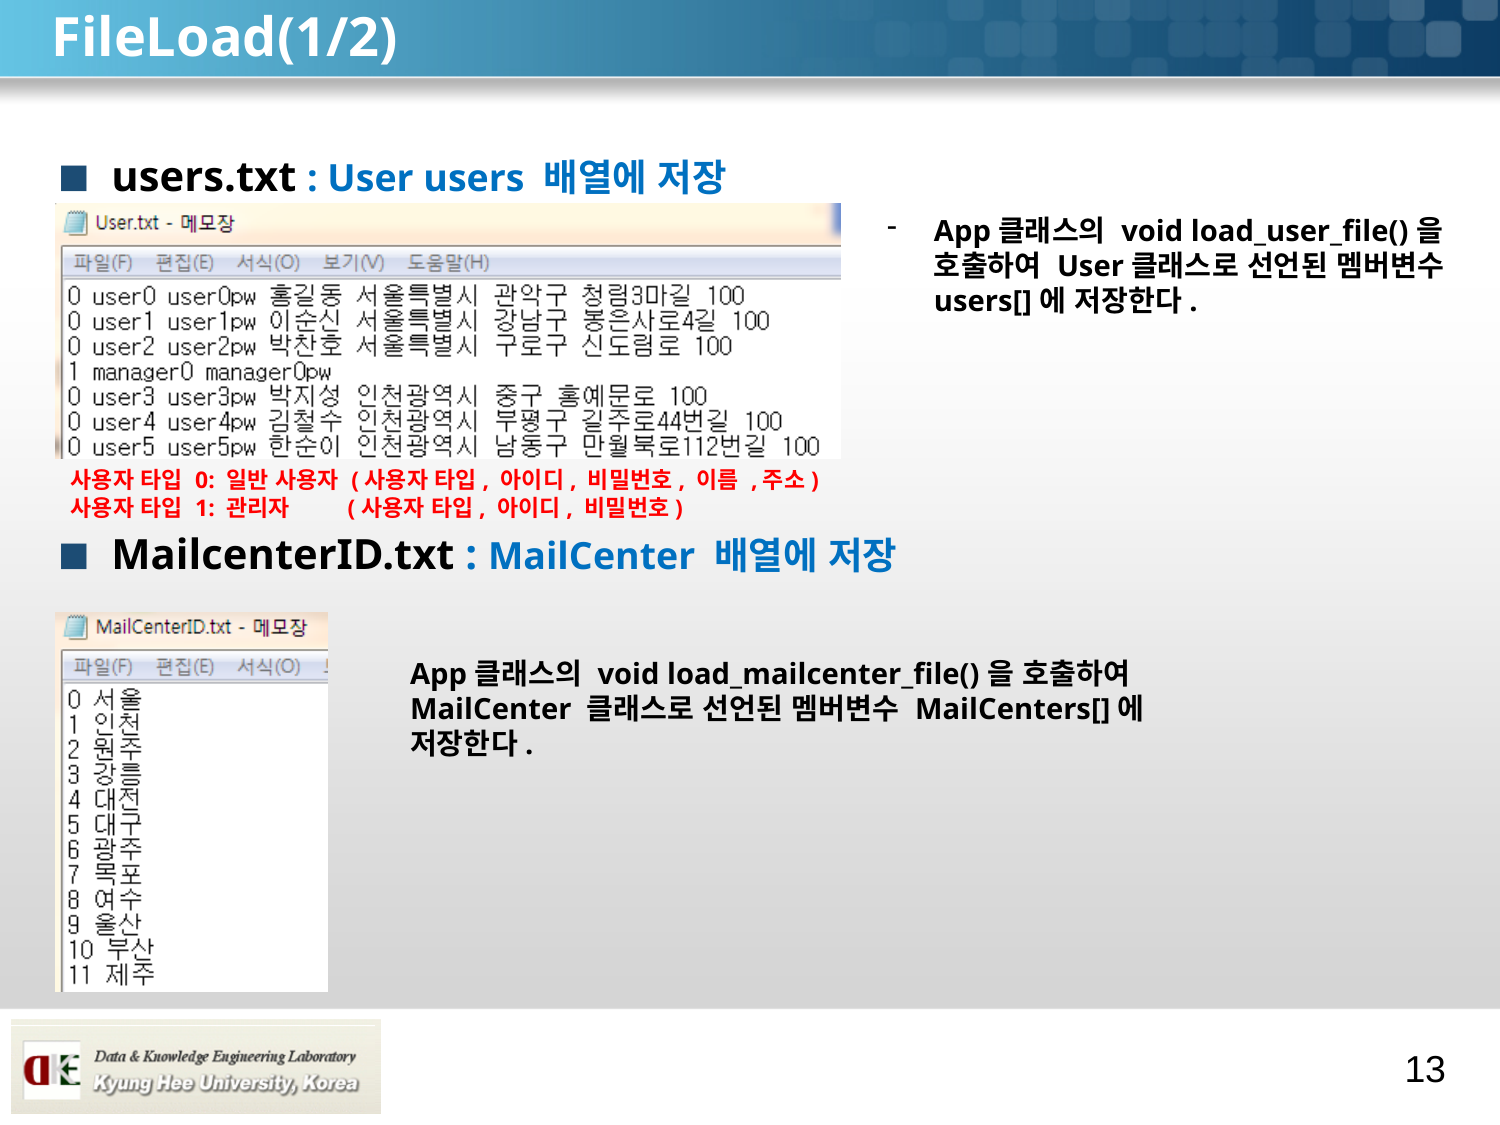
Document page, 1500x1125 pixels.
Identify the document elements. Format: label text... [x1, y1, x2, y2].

picture [55, 203, 841, 459]
picture [0, 0, 1500, 1125]
text_box App클래스의 void load_mailcenter_file()을 호출하여 MailCenter 클래스로 선언된 멤버변수 MailCenters[]에 저장한다. [395, 613, 1176, 803]
list users.txt : User users 배열에 저장 MailcenterID.txt : MailCenter 배열에 저장 [52, 116, 1451, 205]
text_box App클래스의 void load_user_file()을 호출하여 User클래스로 선언된 멤버변수 users[]에 저장한다. [843, 204, 1500, 430]
text_box 사용자 타입 0: 일반 사용자 (사용자 타입, 아이디, 비밀번호, 이름 ,주소) 사용자 타입 1: 관리자 (사용자 타입, 아이디, 비밀번호) [55, 458, 1058, 529]
list users.txt : User users 배열에 저장 MailcenterID.txt : MailCenter 배열에 저장 [52, 430, 1451, 997]
picture [55, 612, 328, 993]
title FileLoad(1/2) [51, 0, 1500, 99]
